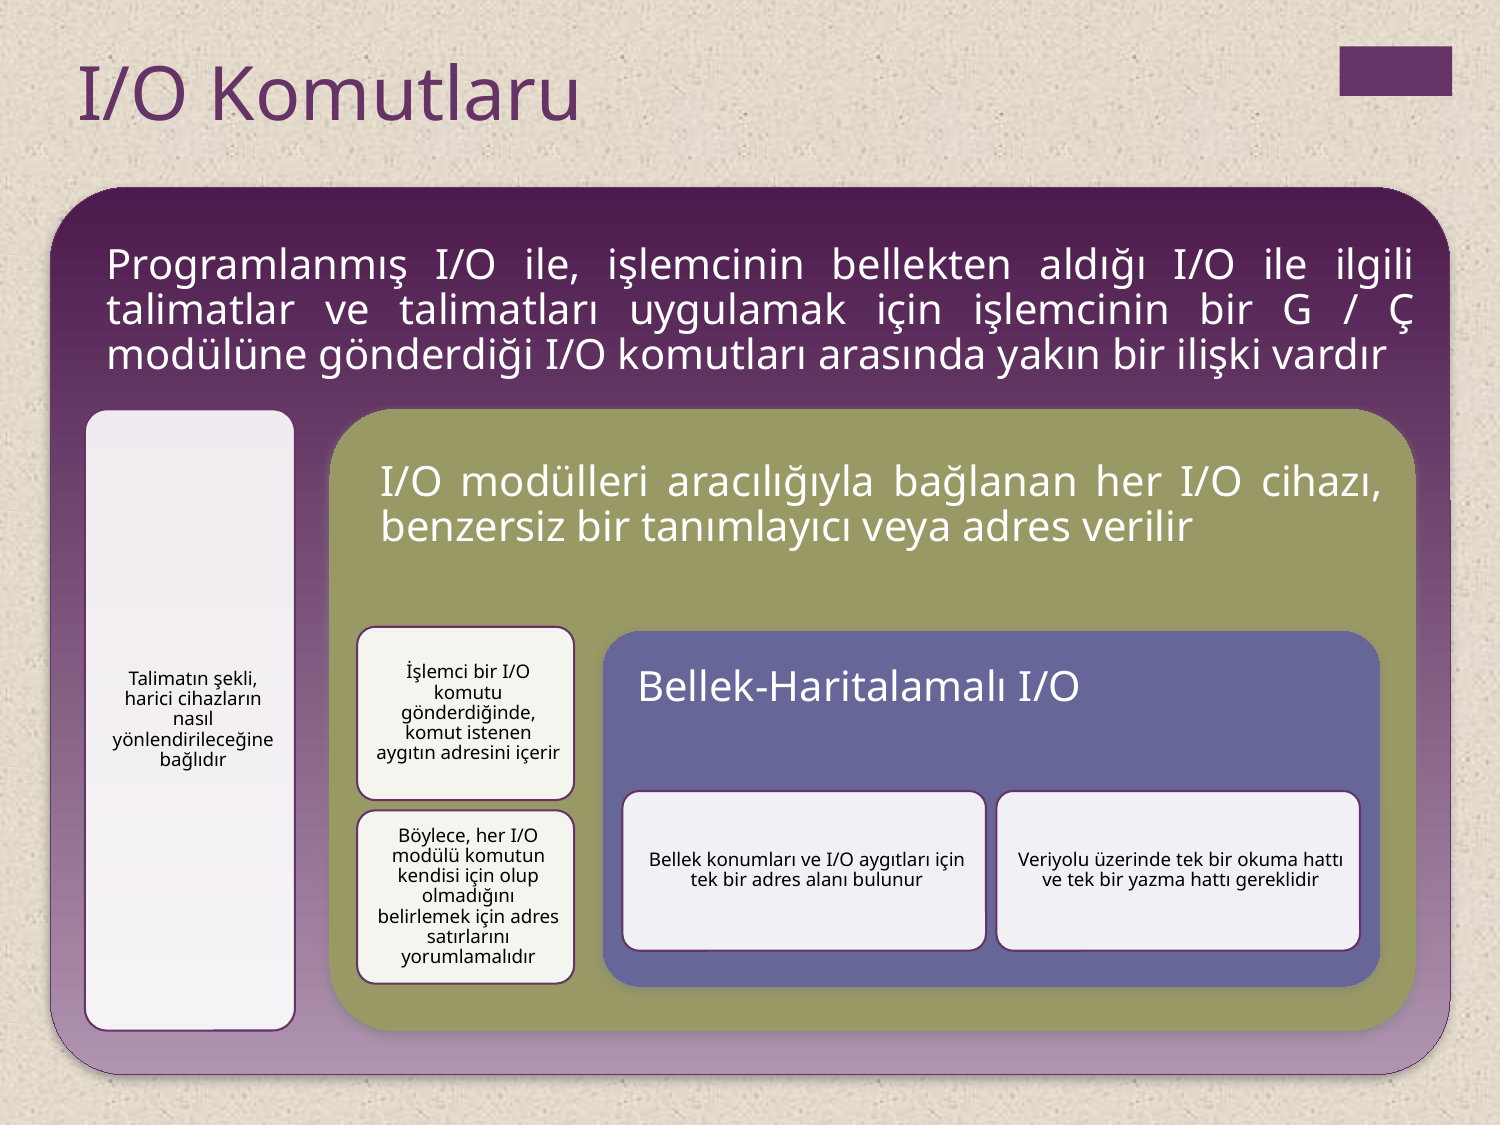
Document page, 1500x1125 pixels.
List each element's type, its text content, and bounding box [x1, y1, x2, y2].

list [49, 186, 1451, 1076]
title I/O Komutlaru [62, 37, 1302, 184]
picture [0, 0, 1500, 1125]
